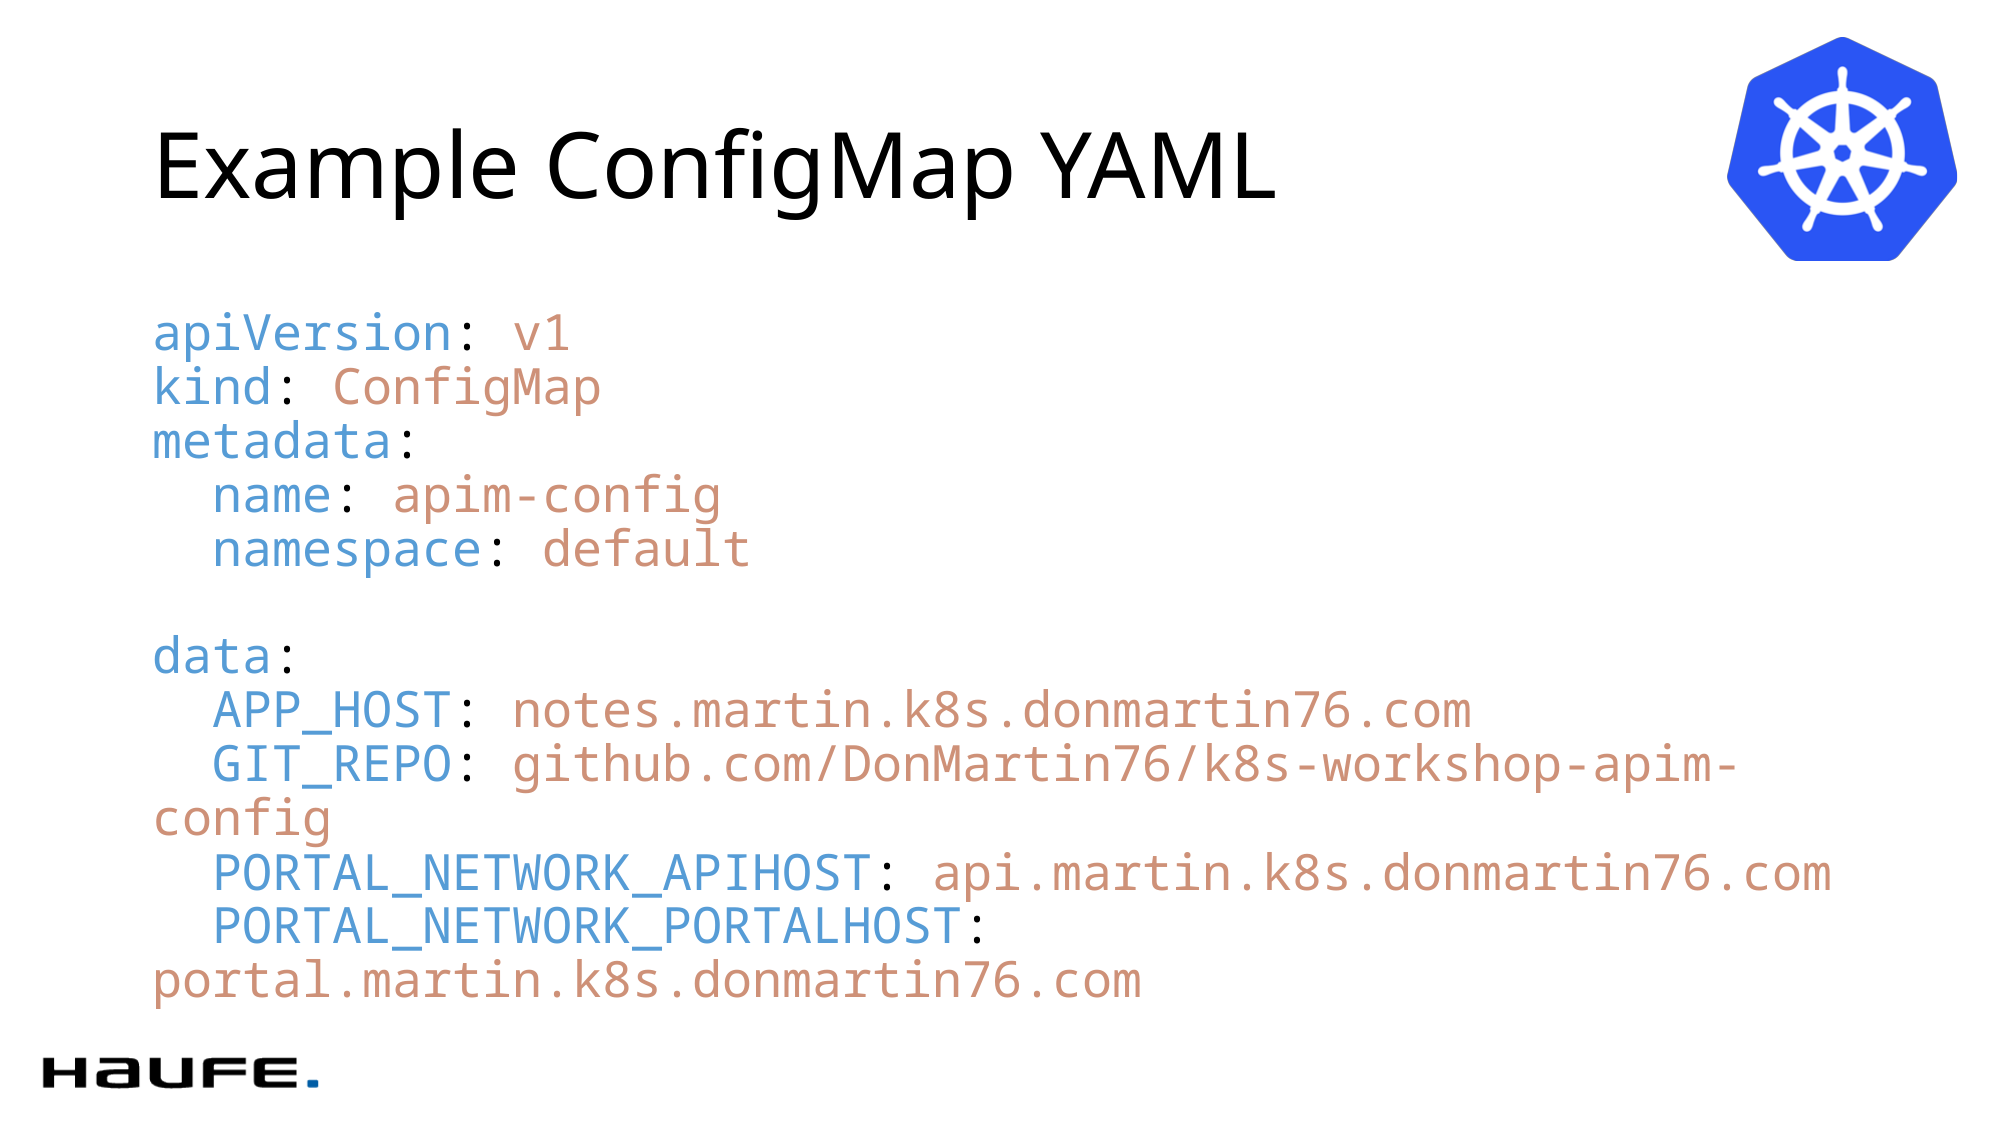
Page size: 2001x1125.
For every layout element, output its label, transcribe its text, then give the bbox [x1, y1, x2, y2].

picture [1727, 37, 1958, 261]
title Example ConfigMap YAML [137, 59, 1863, 278]
list apiVersion: v1 kind: ConfigMap metadata: name: apim-config namespace: default data: APP_HOST: notes.martin.k8s.donmartin76.com GIT_REPO: github.com/DonMartin76/k8s-workshop-apim-config PORTAL_NETWORK_APIHOST: api.martin.k8s.donmartin76.com PORTAL_NETWORK_PORTALHOST: portal.martin.k8s.donmartin76.com [137, 299, 1883, 1014]
picture [0, 1014, 362, 1125]
